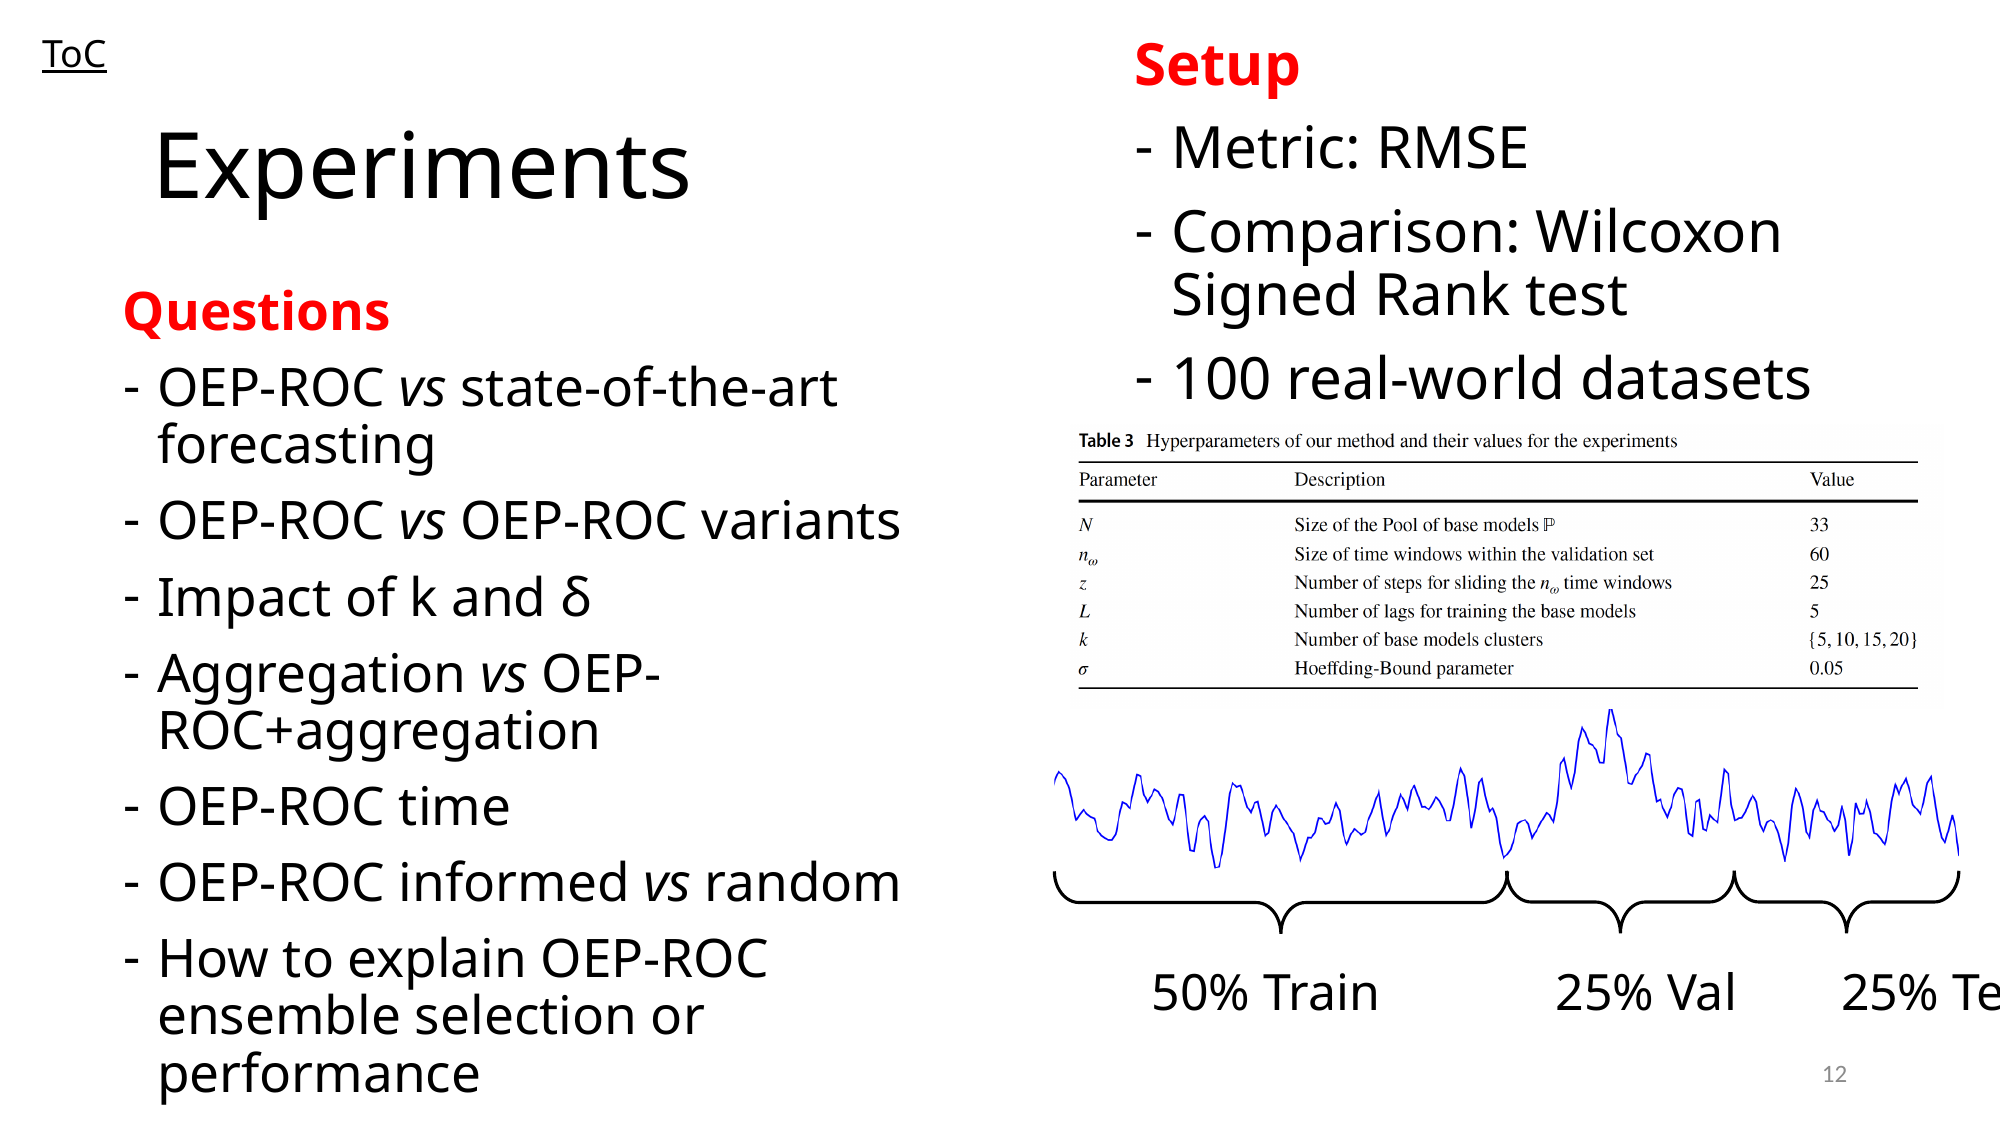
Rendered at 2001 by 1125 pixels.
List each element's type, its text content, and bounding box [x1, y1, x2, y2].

text_box ToC [27, 22, 204, 82]
picture [1054, 424, 1959, 872]
text_box [1505, 872, 1734, 934]
title Experiments [137, 59, 1119, 278]
text_box [1052, 871, 1507, 934]
text_box Questions OEP-ROC vs state-of-the-art forecasting OEP-ROC vs OEP-ROC variants Impact of k and δ Aggregation vs OEP-ROC+aggregation OEP-ROC time OEP-ROC informed vs random How to explain OEP-ROC ensemble selection or performance [107, 277, 989, 1125]
text_box [1732, 870, 1961, 934]
text_box 50% Train 25% Val 25% Test [1136, 953, 2000, 1028]
slide_number 12 [1412, 1042, 1863, 1103]
text_box Setup Metric: RMSE Comparison: Wilcoxon Signed Rank test 100 real-world datasets [1119, 27, 2000, 861]
